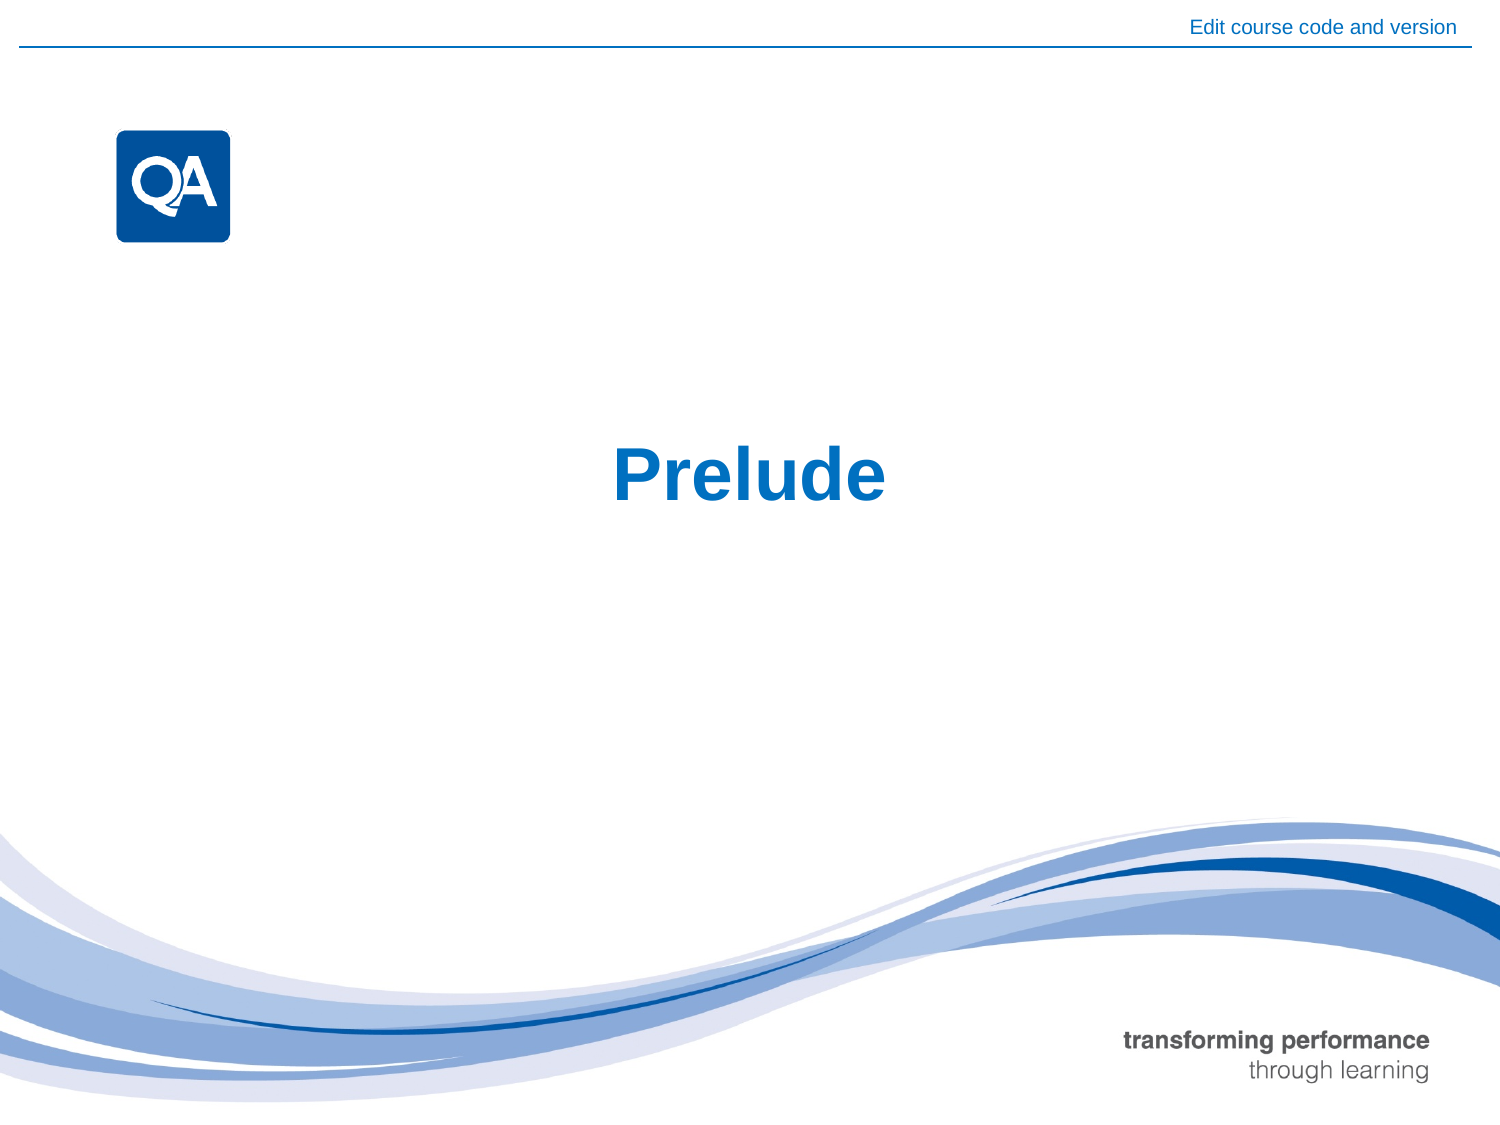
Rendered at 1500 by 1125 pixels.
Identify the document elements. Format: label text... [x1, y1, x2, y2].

title Prelude [70, 349, 1430, 591]
picture [0, 817, 1500, 1109]
picture [114, 128, 232, 244]
